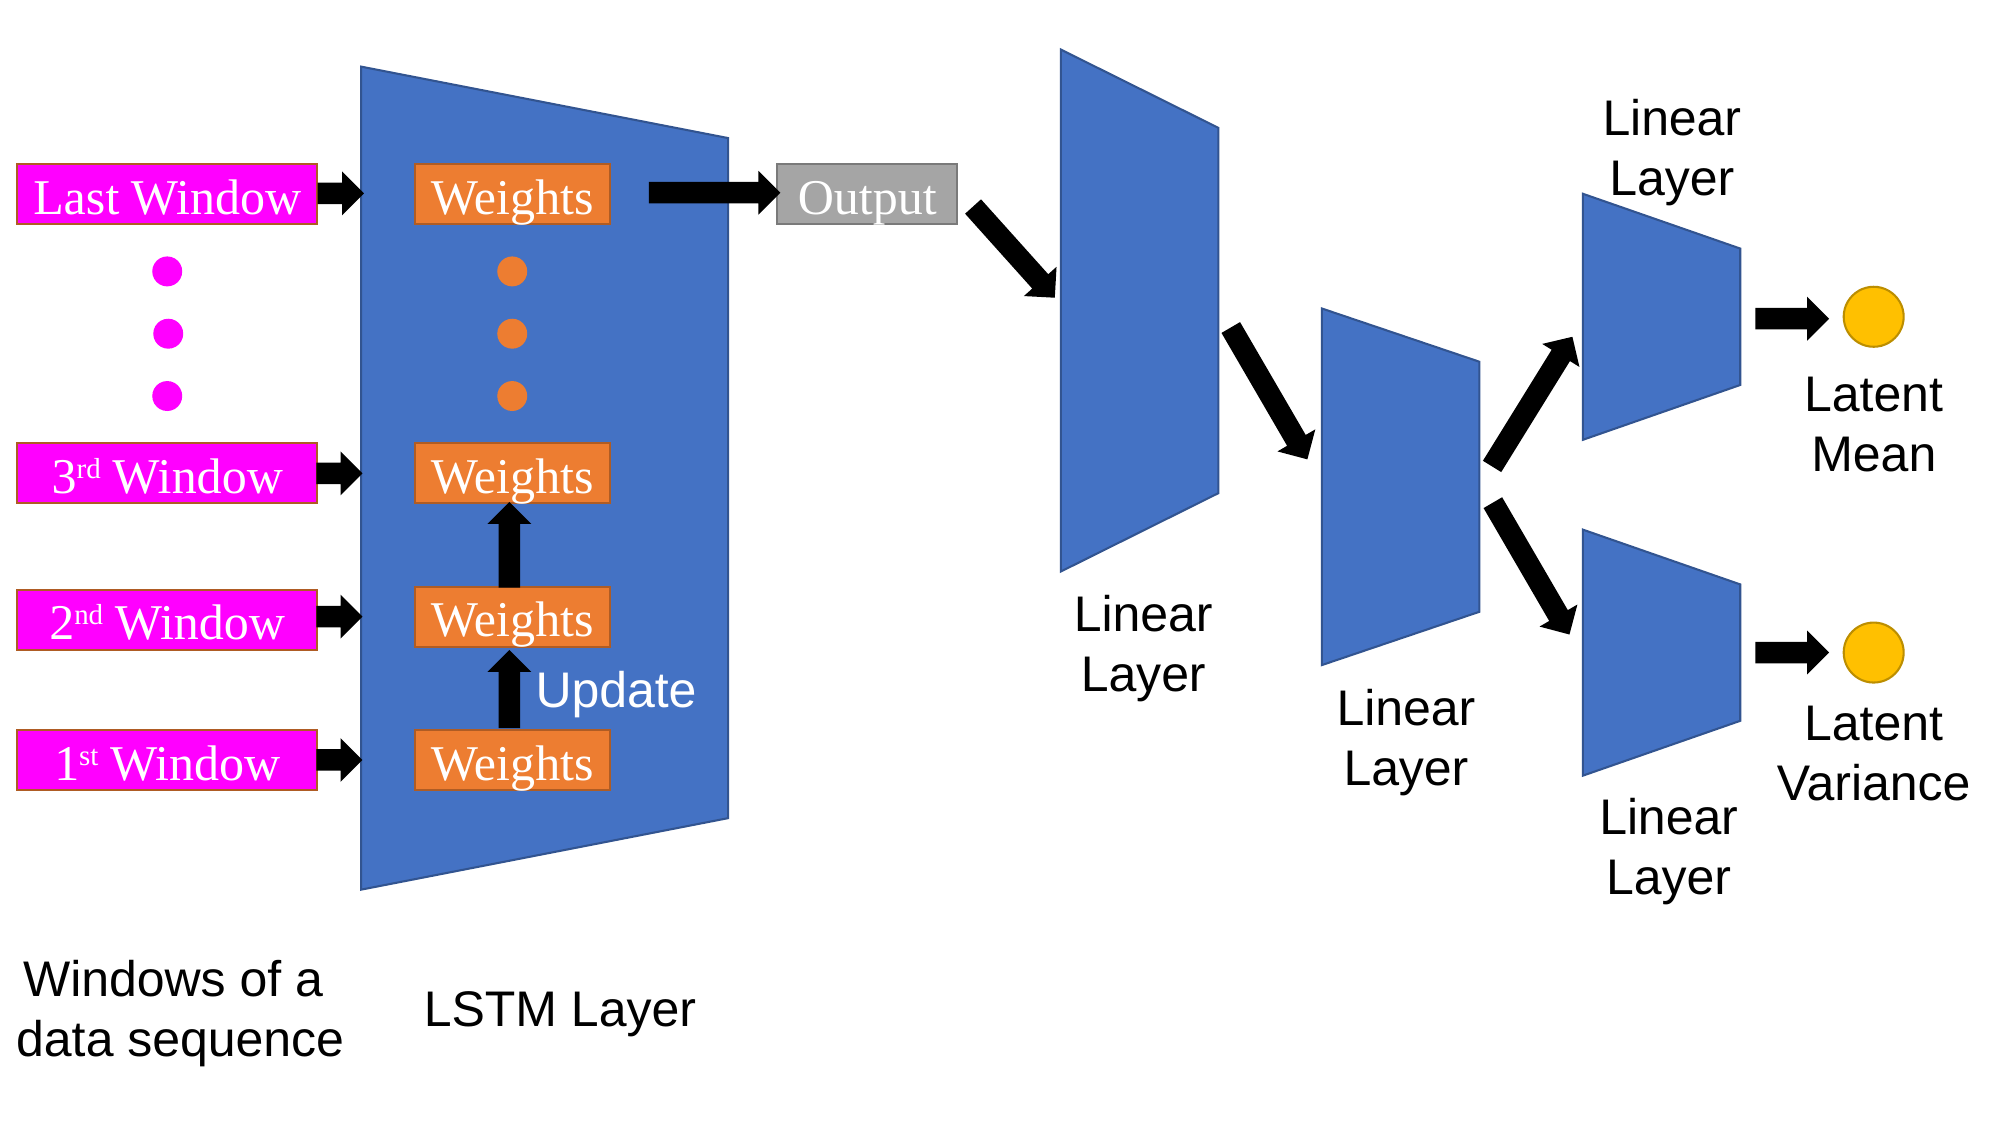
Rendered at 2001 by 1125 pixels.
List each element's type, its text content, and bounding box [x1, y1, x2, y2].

text_box Weights [414, 586, 611, 648]
text_box [1581, 192, 1742, 442]
text_box Latent Variance [1762, 682, 1986, 818]
text_box [316, 738, 363, 782]
text_box [1842, 621, 1905, 682]
text_box Last Window [16, 163, 318, 225]
text_box Update [520, 649, 712, 725]
text_box [316, 451, 363, 496]
text_box LSTM Layer [409, 969, 712, 1044]
text_box Linear Layer [1584, 776, 1753, 912]
text_box 2nd Window [16, 589, 318, 651]
text_box [317, 171, 364, 216]
text_box Linear Layer [1587, 78, 1757, 213]
text_box Latent Mean [1789, 353, 1958, 489]
text_box [1755, 630, 1830, 675]
text_box [1755, 296, 1830, 341]
text_box [648, 170, 781, 215]
text_box [965, 199, 1057, 298]
text_box Linear Layer [1059, 574, 1228, 709]
text_box [1842, 285, 1905, 348]
text_box [1059, 47, 1220, 574]
text_box [151, 379, 184, 413]
text_box [152, 317, 185, 350]
text_box [1581, 528, 1742, 778]
text_box [1320, 307, 1481, 667]
text_box Linear Layer [1321, 667, 1491, 803]
text_box [360, 65, 730, 891]
text_box Weights [414, 163, 611, 225]
text_box [1221, 322, 1316, 460]
text_box Output [776, 163, 958, 225]
text_box Windows of a data sequence [1, 938, 359, 1074]
text_box [487, 649, 532, 729]
text_box 1st Window [16, 729, 318, 791]
text_box [151, 255, 184, 288]
text_box [1482, 336, 1580, 473]
text_box Weights [414, 442, 611, 504]
text_box 3rd Window [16, 442, 318, 504]
text_box Weights [414, 729, 611, 791]
text_box [487, 501, 532, 588]
text_box [316, 594, 363, 639]
text_box [496, 379, 529, 413]
text_box [496, 255, 529, 288]
text_box [1483, 497, 1578, 635]
text_box [496, 317, 529, 350]
